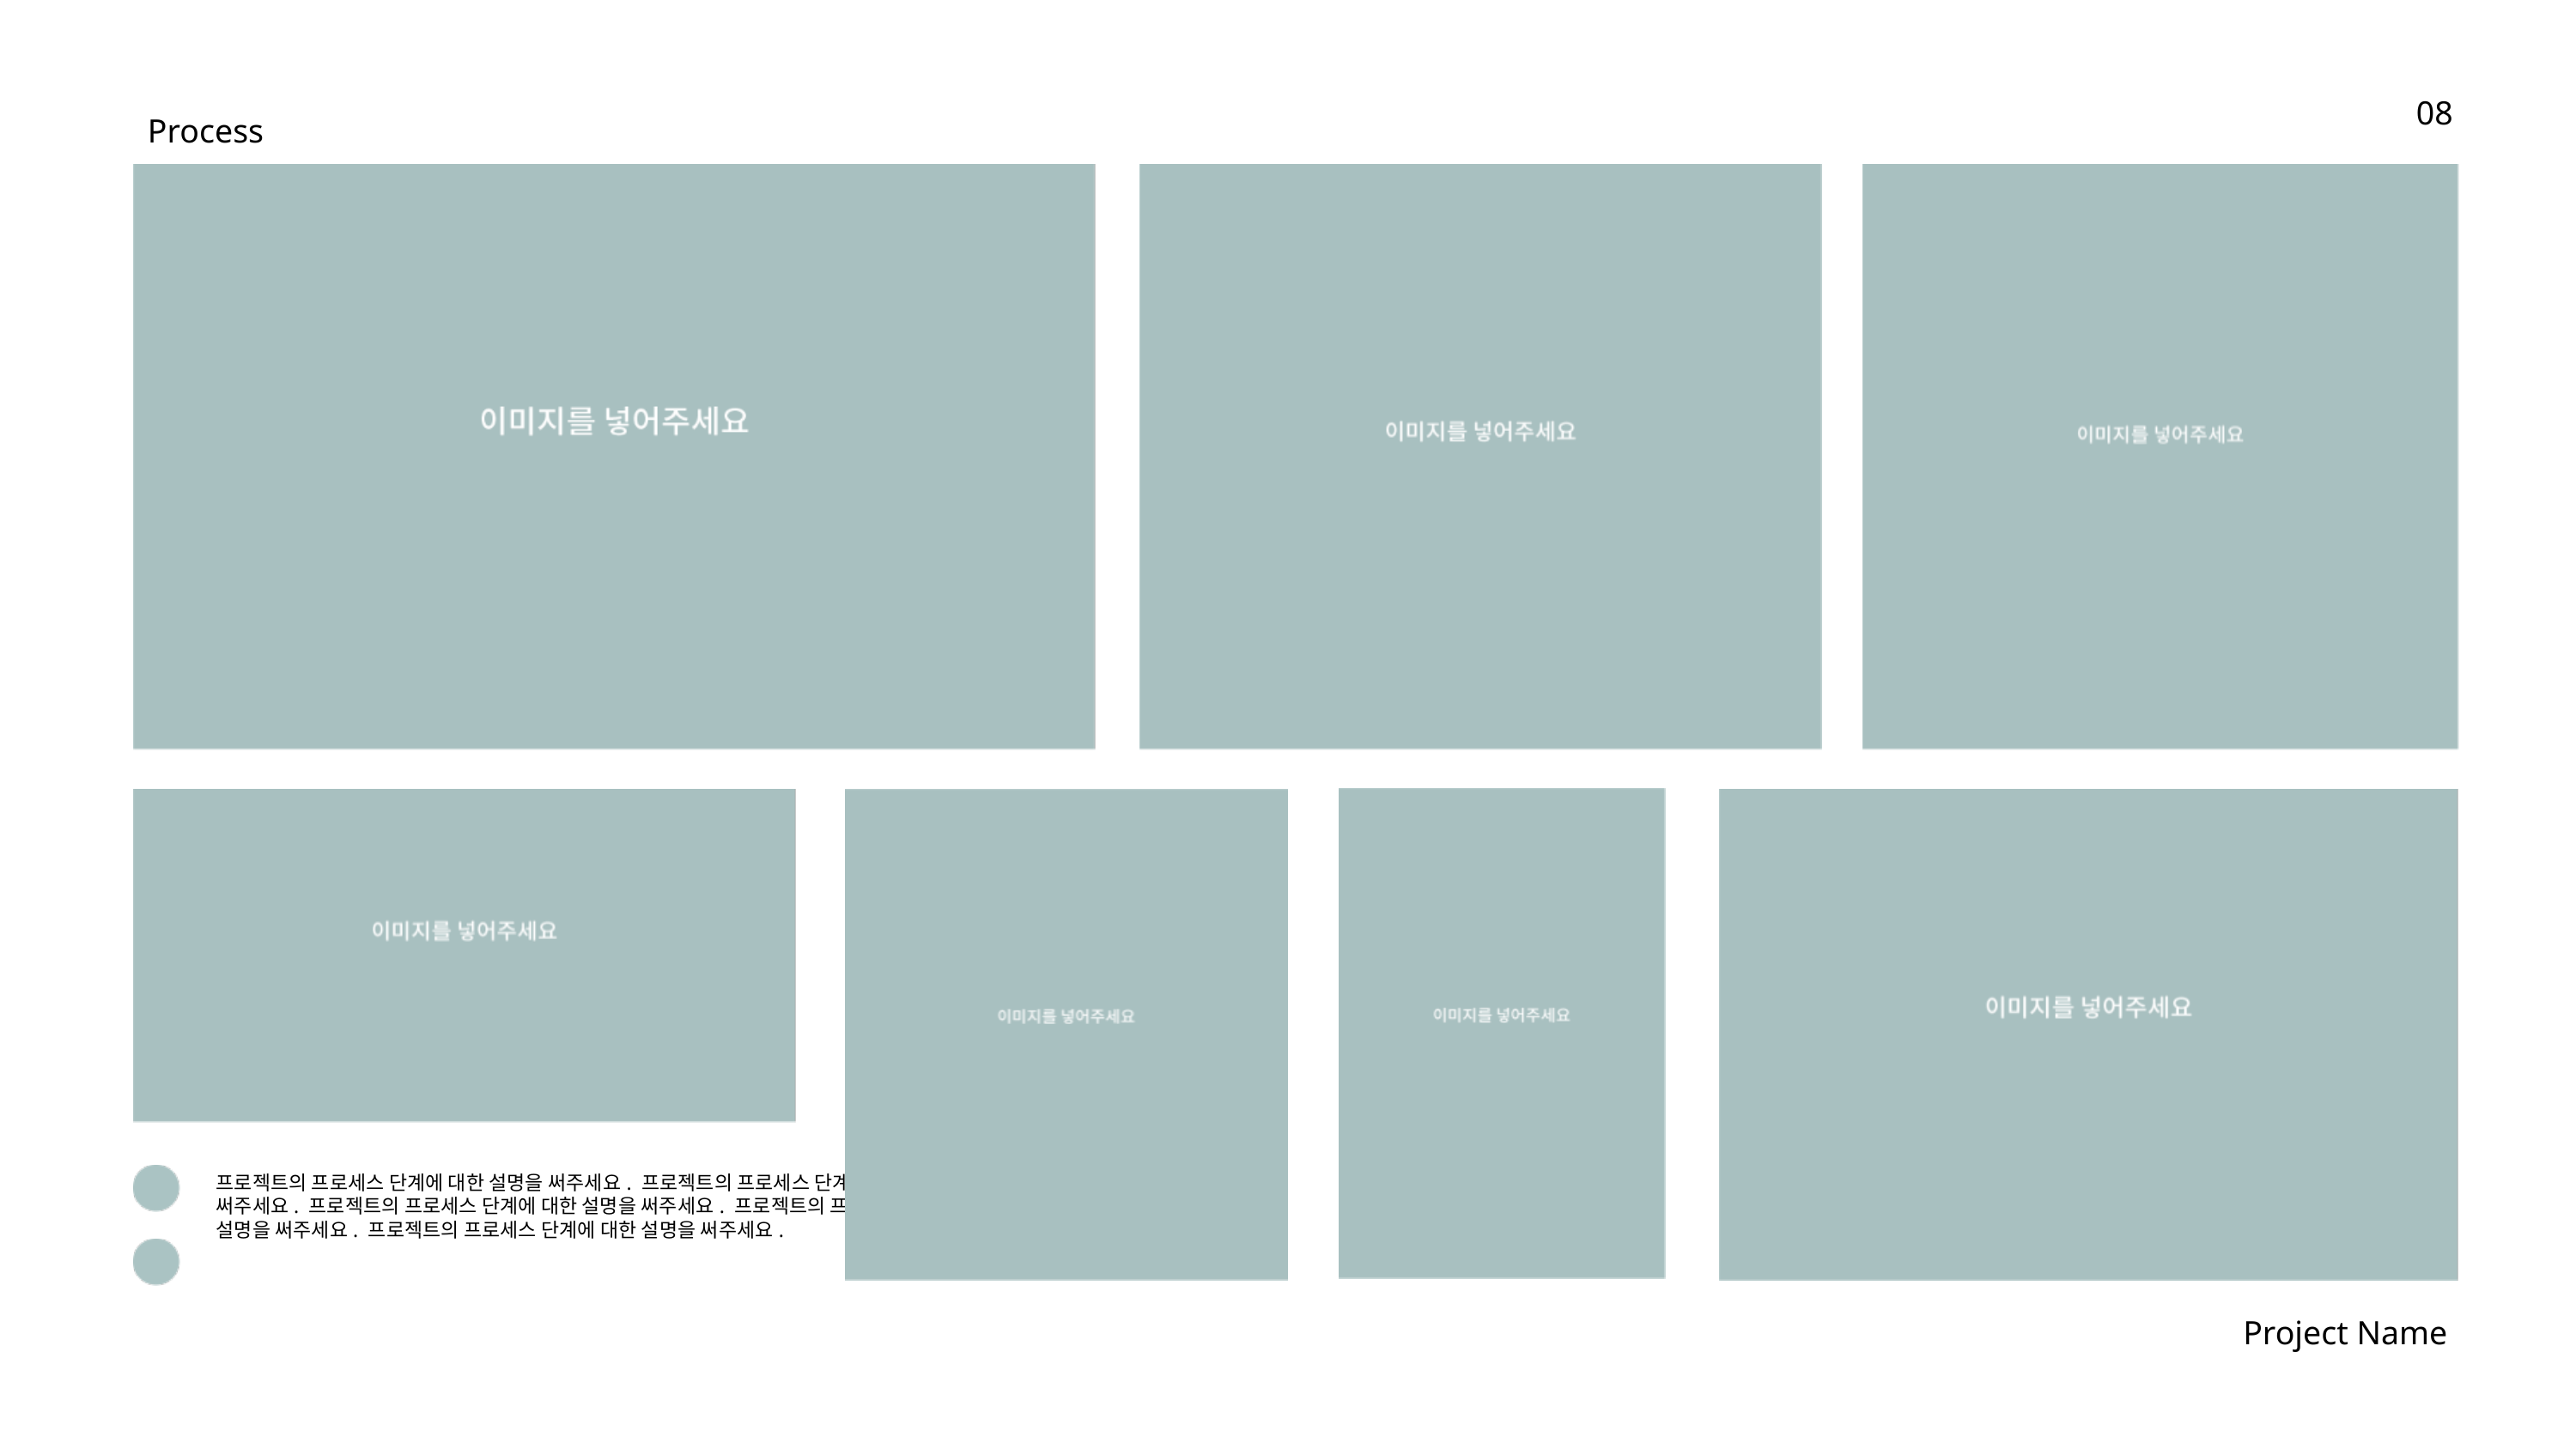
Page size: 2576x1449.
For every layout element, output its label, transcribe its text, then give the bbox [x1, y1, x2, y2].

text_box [844, 789, 1288, 1281]
text_box 프로젝트의 프로세스 단계에 대한 설명을 써주세요. 프로젝트의 프로세스 단계에 대한 설명을 써주세요. 프로젝트의 프로세스 단계에 대한 설명을 써주세요. 프로젝트의 프로세스 단계에 대한 설명을 써주세요. 프로젝트의 프로세스 단계에 대한 설명을 써주세요. [203, 1163, 840, 1247]
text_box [1862, 164, 2459, 750]
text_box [133, 164, 1097, 750]
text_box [1338, 788, 1666, 1279]
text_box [133, 1165, 180, 1286]
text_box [1139, 164, 1822, 750]
text_box 08 [2376, 86, 2466, 138]
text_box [133, 789, 798, 1123]
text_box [1718, 789, 2459, 1281]
text_box Process [135, 104, 1005, 156]
text_box Project Name [1590, 1306, 2461, 1358]
